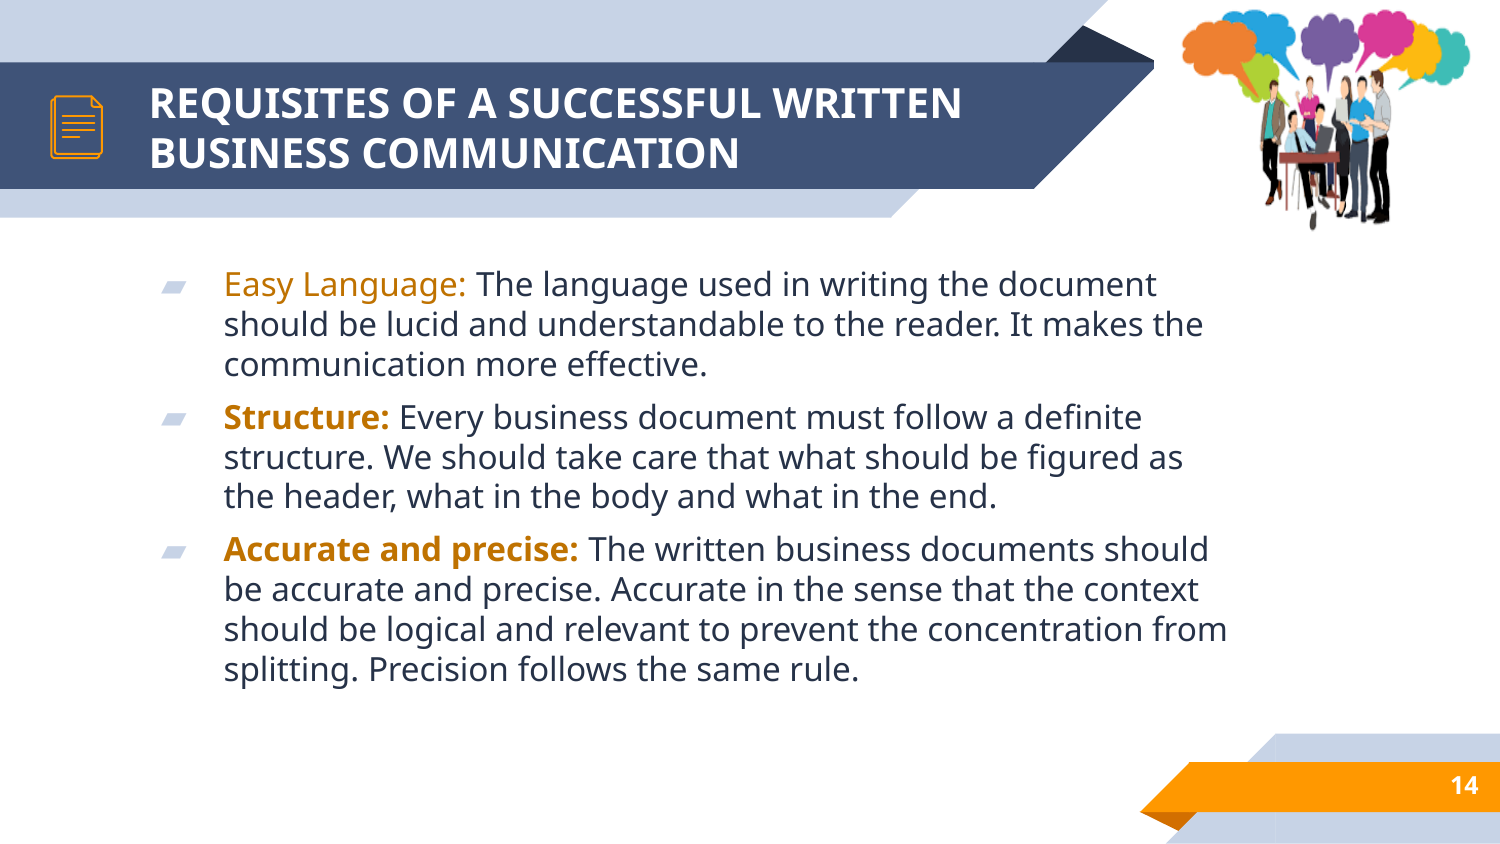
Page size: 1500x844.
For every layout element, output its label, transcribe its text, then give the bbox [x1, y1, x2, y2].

title REQUISITES OF A SUCCESSFUL WRITTEN BUSINESS COMMUNICATION [133, 64, 1035, 190]
picture [1154, 0, 1500, 233]
slide_number 14 [1249, 760, 1494, 813]
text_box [50, 96, 103, 159]
list Easy Language: The language used in writing the document should be lucid and understandable to the reader. It makes the communication more effective. Structure: Every business document must follow a definite structure. We should take care that what should be figured as the header, what in the body and what in the end. Accurate and precise: The written business documents should be accurate and precise. Accurate in the sense that the context should be logical and relevant to prevent the concentration from splitting. Precision follows the same rule. [133, 217, 1250, 734]
